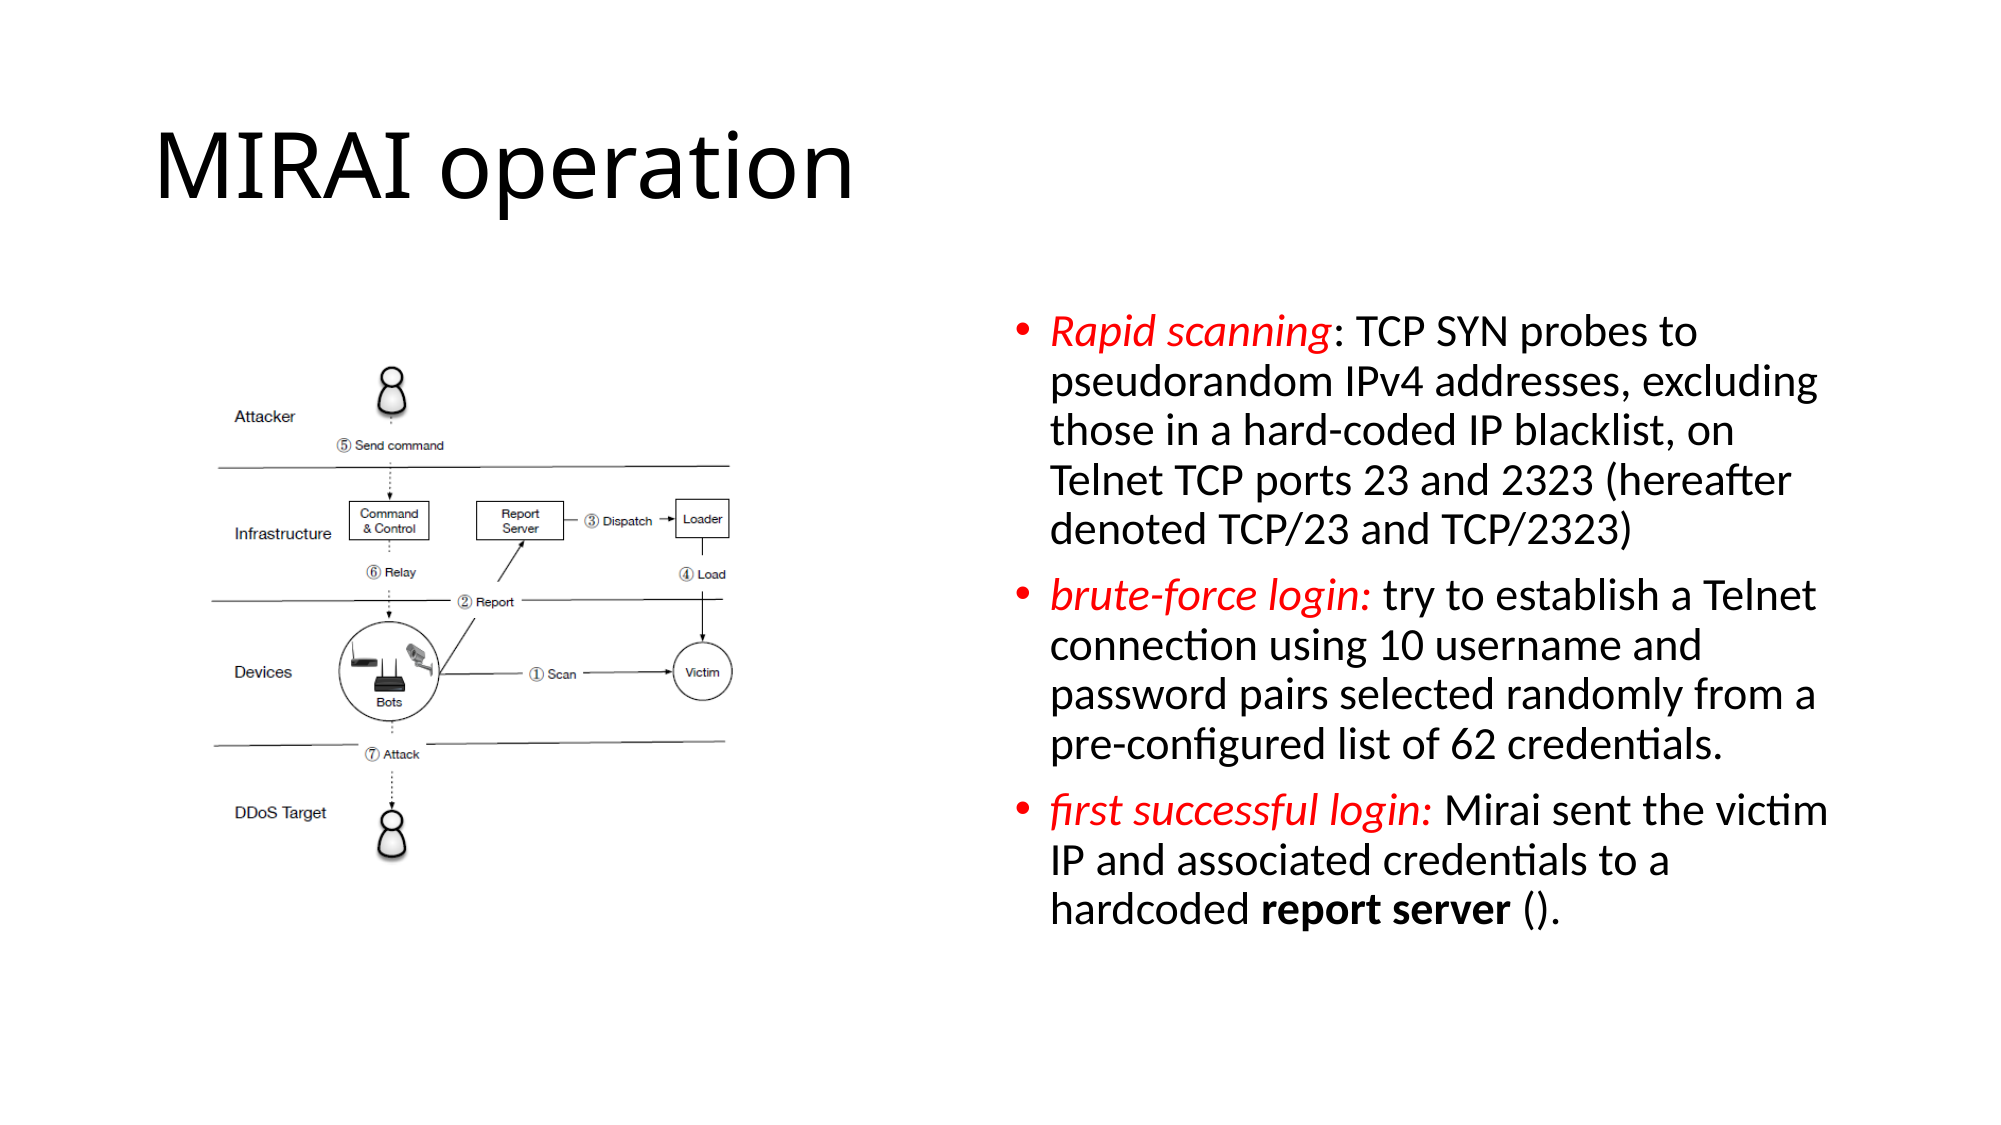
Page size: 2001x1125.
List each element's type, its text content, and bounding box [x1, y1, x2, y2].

picture [120, 322, 773, 878]
list Rapid scanning: TCP SYN probes to pseudorandom IPv4 addresses, excluding those in a hard-coded IP blacklist, on Telnet TCP ports 23 and 2323 (hereafter denoted TCP/23 and TCP/2323) brute-force login: try to establish a Telnet connection using 10 username and password pairs selected randomly from a pre-configured list of 62 credentials. first successful login: Mirai sent the victim IP and associated credentials to a hardcoded report server (­). [999, 299, 1863, 1014]
title MIRAI operation [137, 59, 1863, 278]
